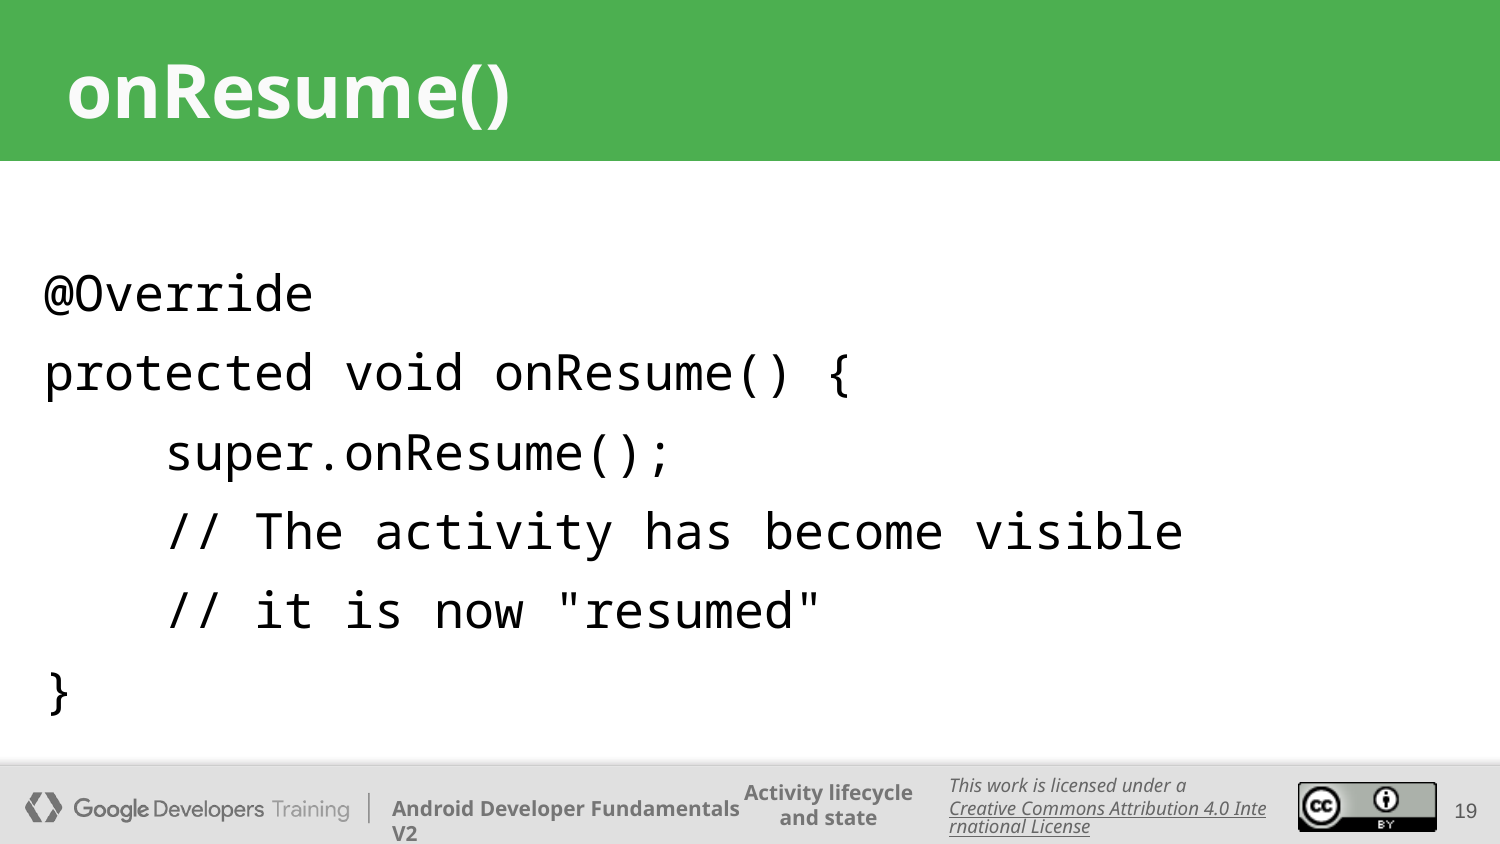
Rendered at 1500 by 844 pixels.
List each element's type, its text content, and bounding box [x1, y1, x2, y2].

text_box @Override protected void onResume() { super.onResume(); // The activity has become visible // it is now "resumed" } [29, 181, 1428, 743]
title onResume() [51, 28, 1472, 122]
picture [0, 161, 1500, 844]
slide_number ‹#› [1402, 777, 1493, 842]
